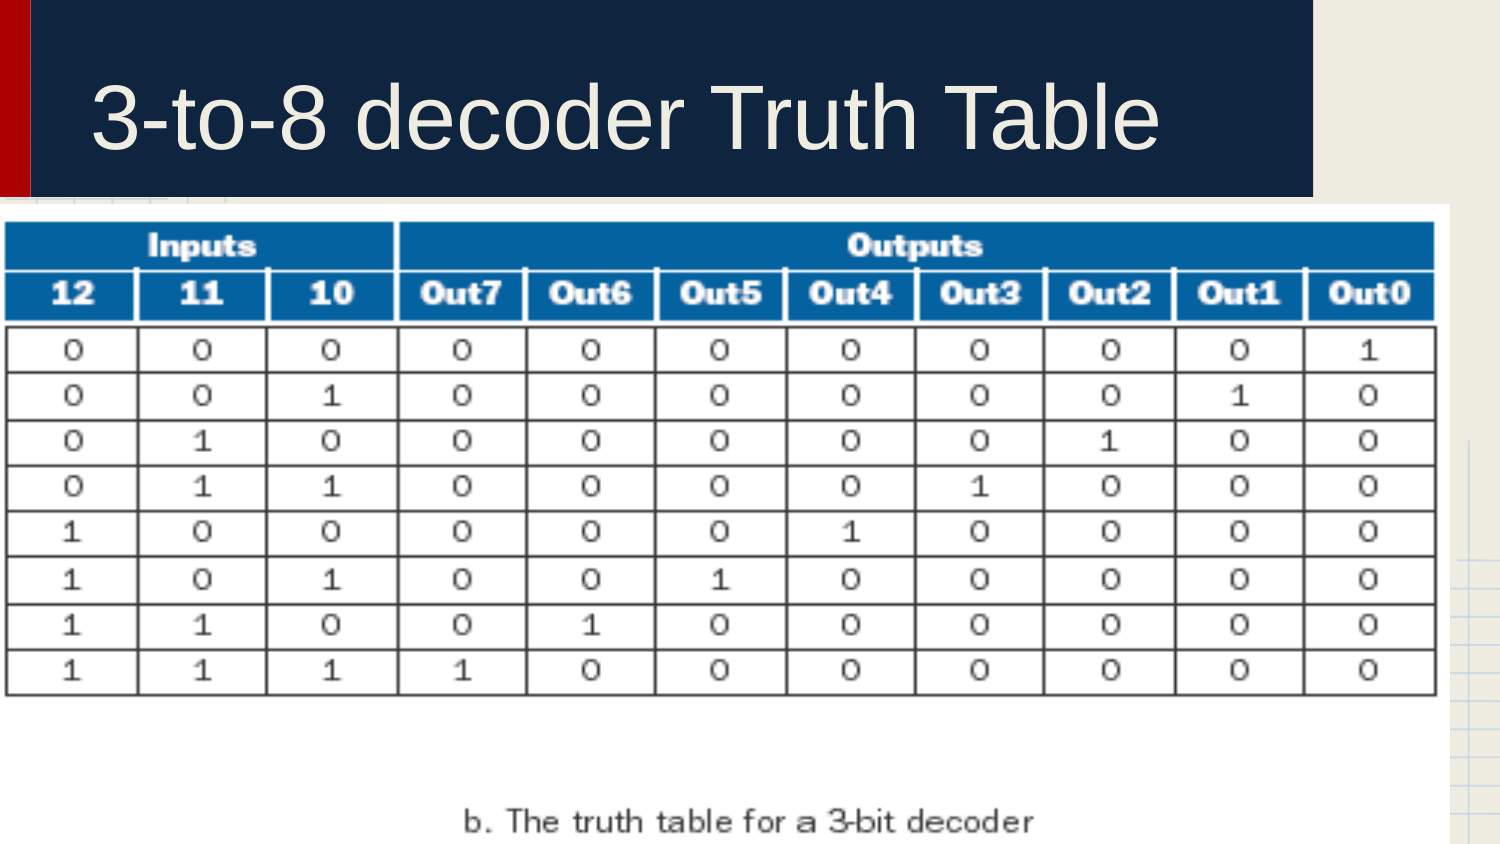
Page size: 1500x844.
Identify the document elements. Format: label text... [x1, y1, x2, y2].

picture [0, 204, 1451, 844]
title 3-to-8 decoder Truth Table [75, 16, 1276, 183]
